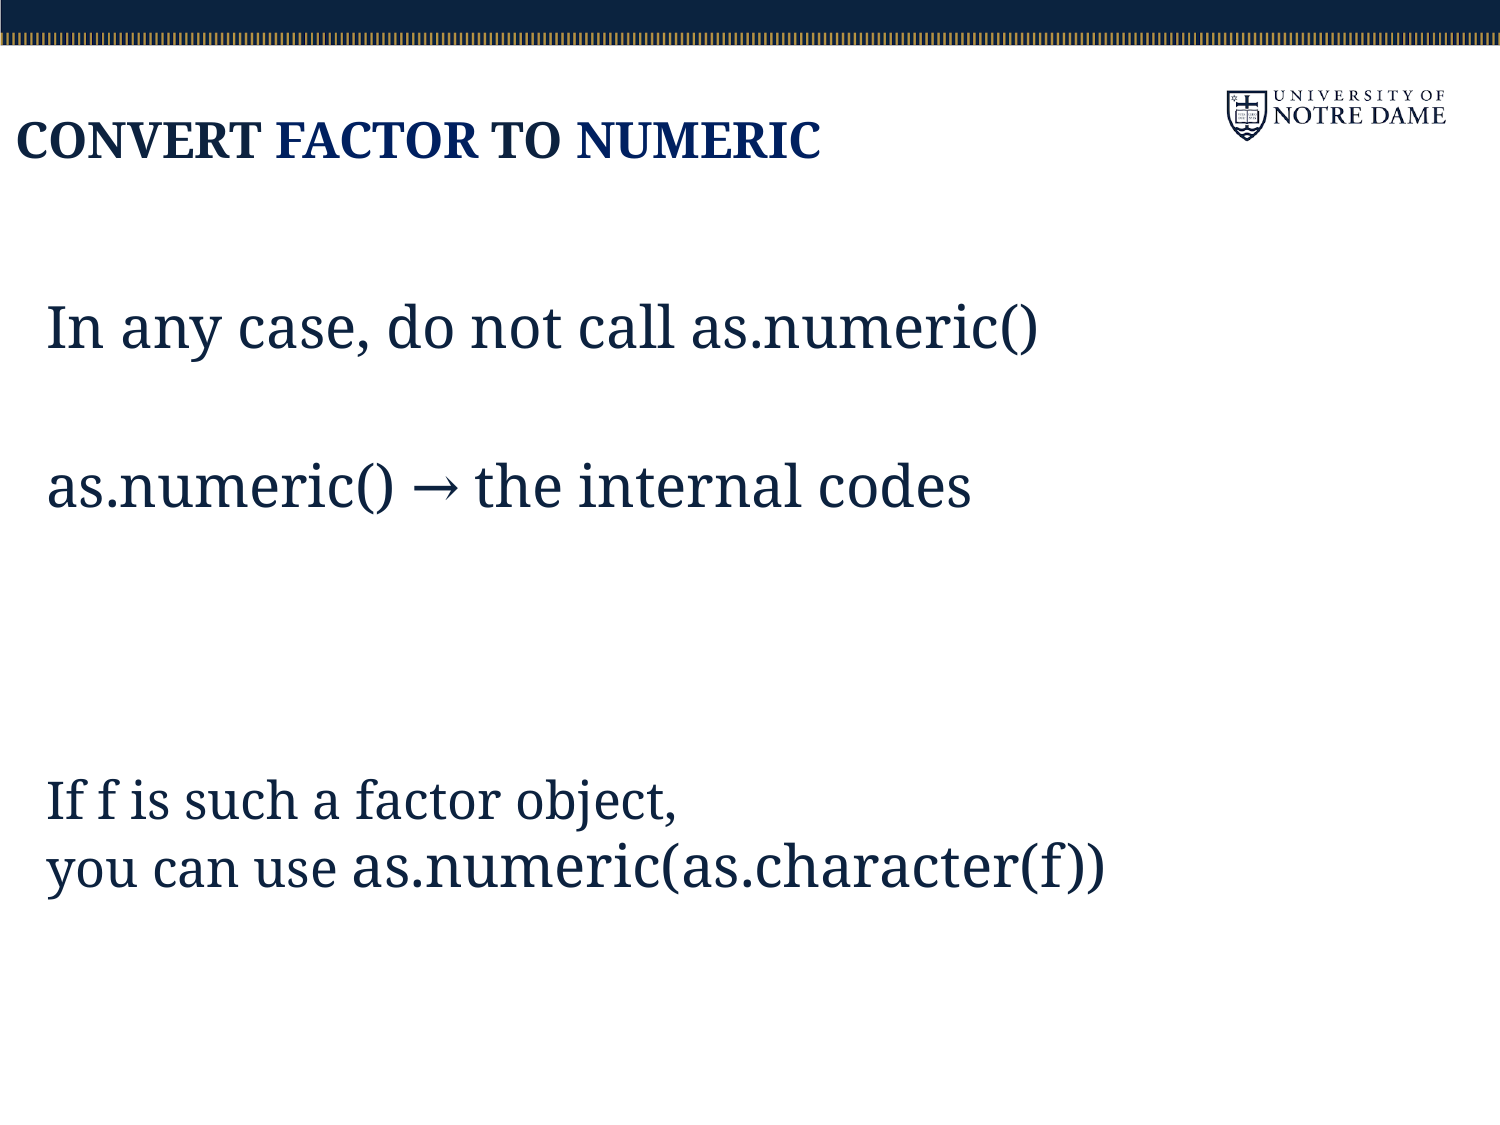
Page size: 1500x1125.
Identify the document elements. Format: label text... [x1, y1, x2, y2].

text_box If f is such a factor object, you can use as.numeric(as.character(f)) [31, 759, 1435, 907]
text_box In any case, do not call as.numeric() as.numeric() → the internal codes [31, 276, 1500, 534]
picture [0, 0, 1500, 1125]
text_box CONVERT FACTOR TO NUMERIC [0, 45, 1388, 233]
